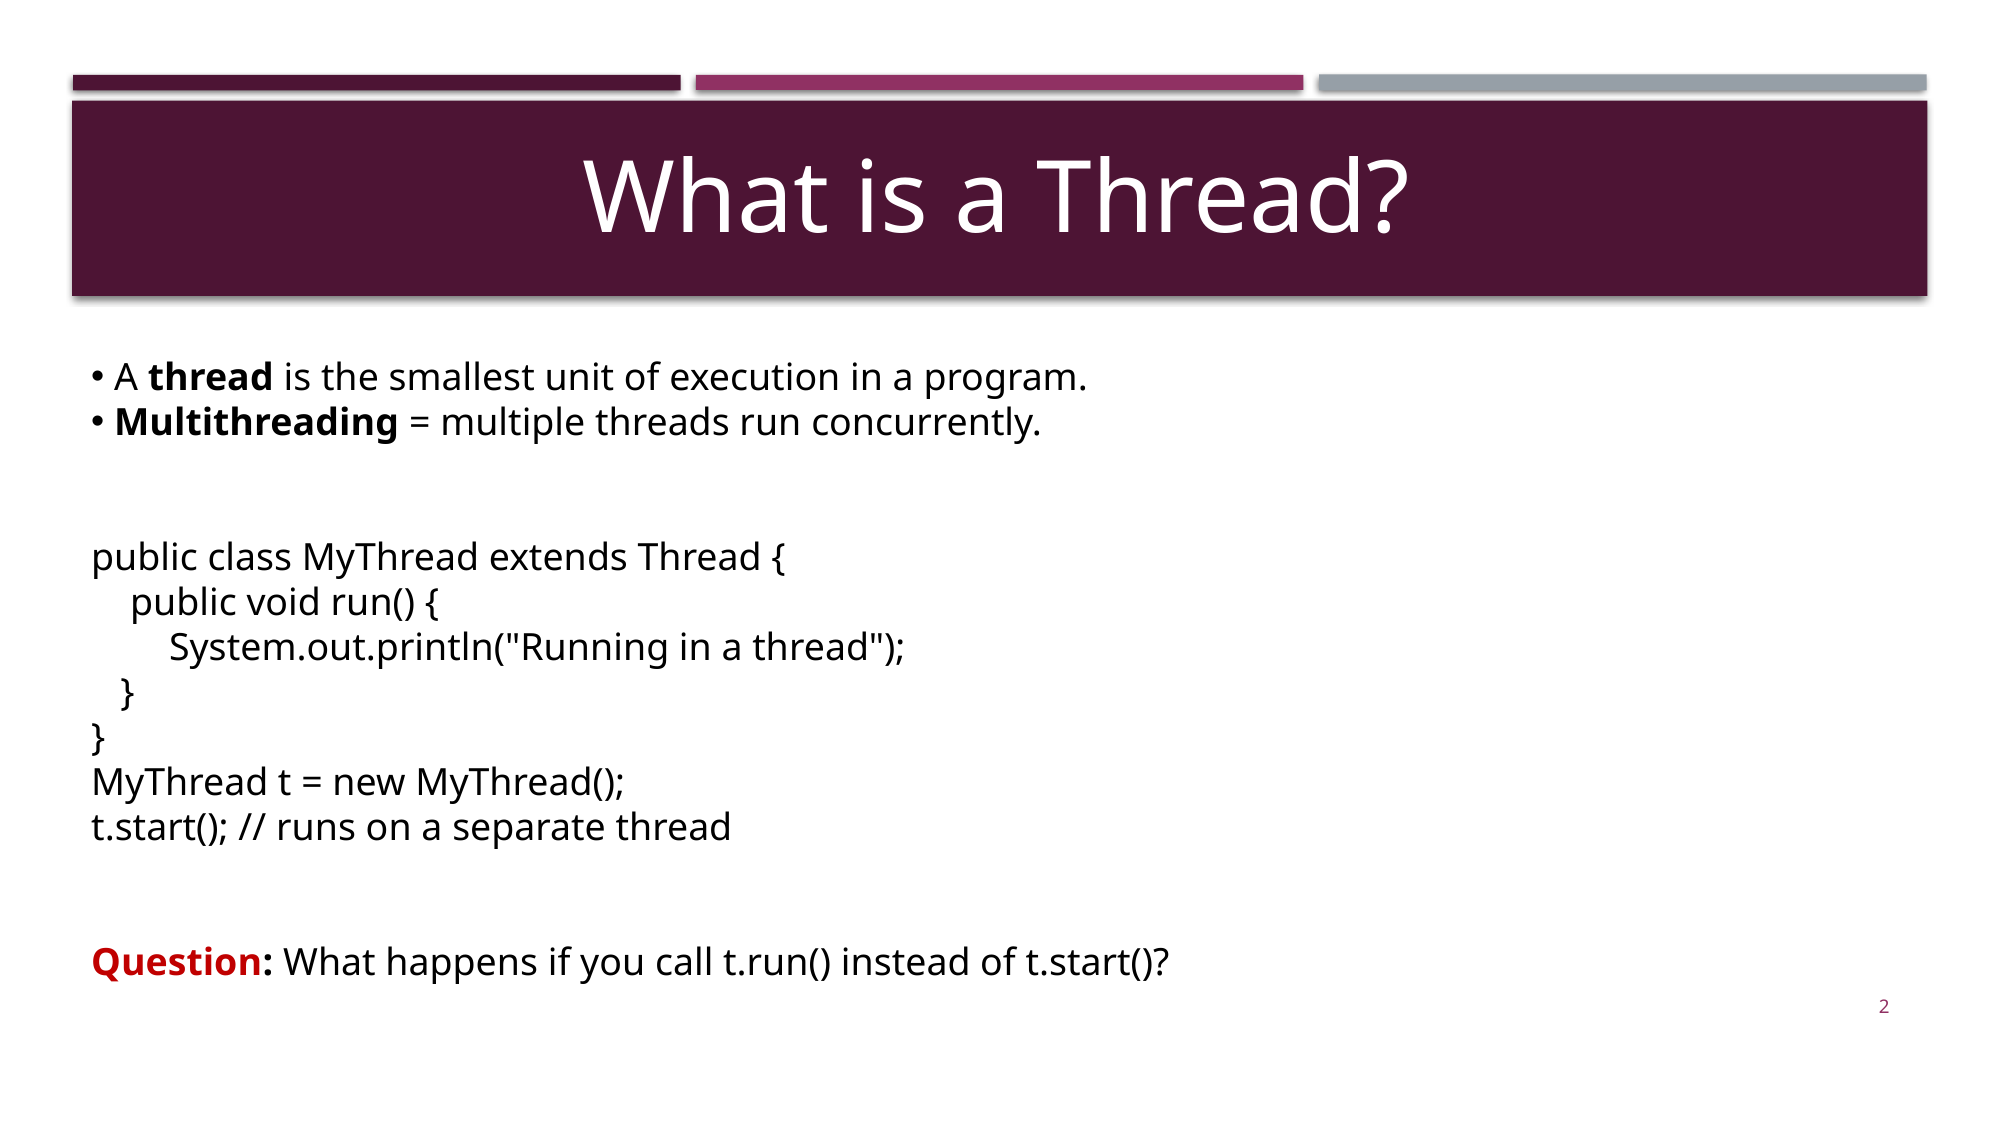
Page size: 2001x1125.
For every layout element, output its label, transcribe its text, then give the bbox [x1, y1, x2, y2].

text_box A thread is the smallest unit of execution in a program. Multithreading = multiple threads run concurrently. public class MyThread extends Thread { public void run() { System.out.println("Running in a thread"); } } MyThread t = new MyThread(); t.start(); // runs on a separate thread Question: What happens if you call t.run() instead of t.start()? [76, 300, 1905, 1036]
text_box What is a Thread? [76, 124, 1917, 260]
slide_number 2 [1732, 977, 1905, 1037]
